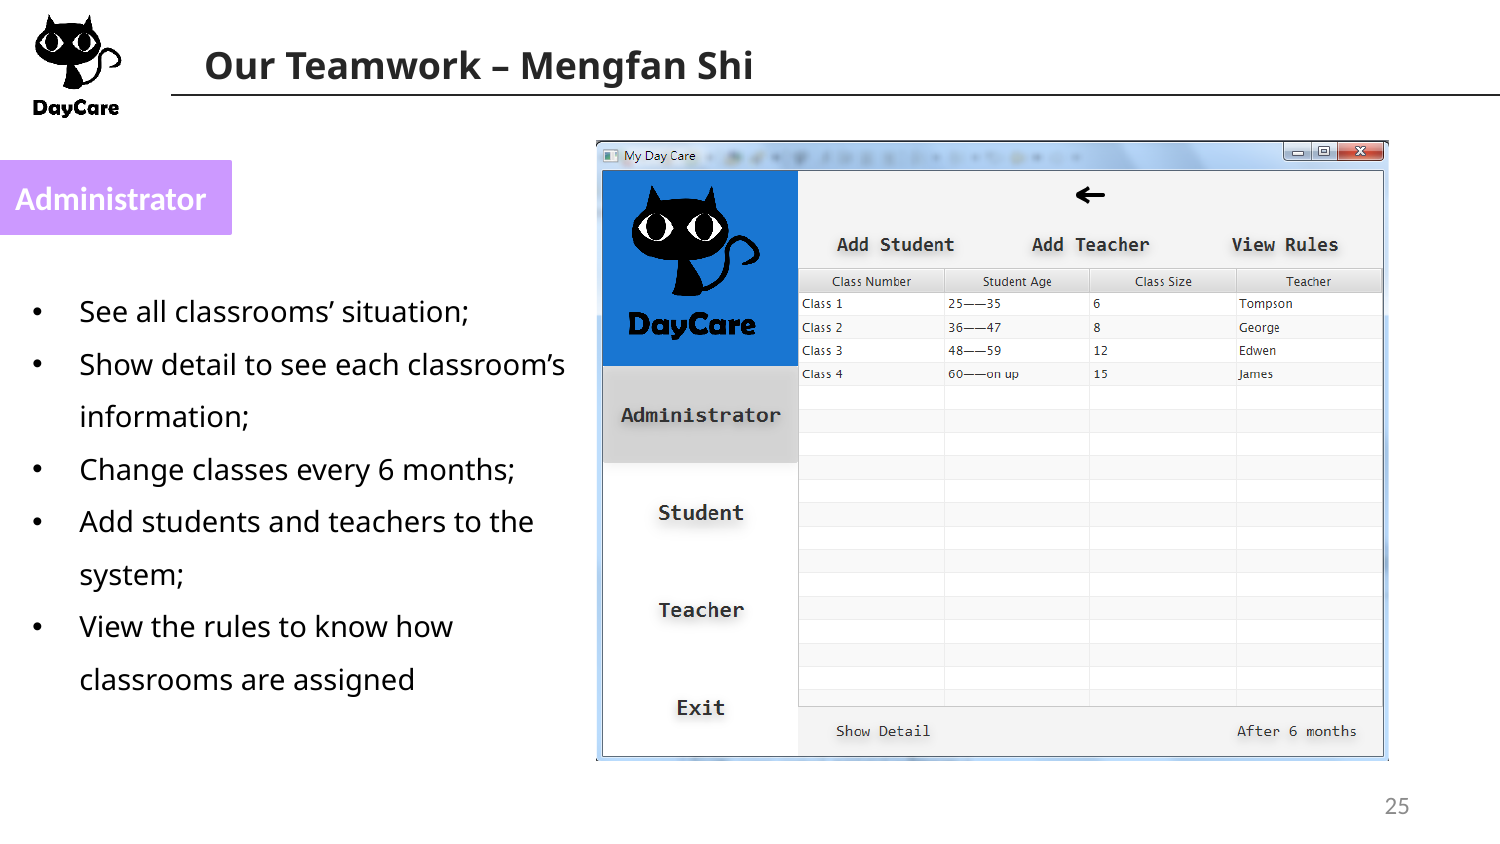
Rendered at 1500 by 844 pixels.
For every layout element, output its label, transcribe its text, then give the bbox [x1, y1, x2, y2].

picture [29, 4, 123, 135]
picture [596, 140, 1389, 761]
text_box Our Teamwork – Mengfan Shi [189, 34, 770, 94]
text_box See all classrooms’ situation; Show detail to see each classroom’s information; Change classes every 6 months; Add students and teachers to the system; View the rules to know how classrooms are assigned [17, 268, 609, 791]
slide_number 25 [1074, 782, 1425, 827]
text_box Administrator [0, 169, 257, 225]
text_box [0, 225, 232, 235]
text_box [0, 160, 232, 169]
